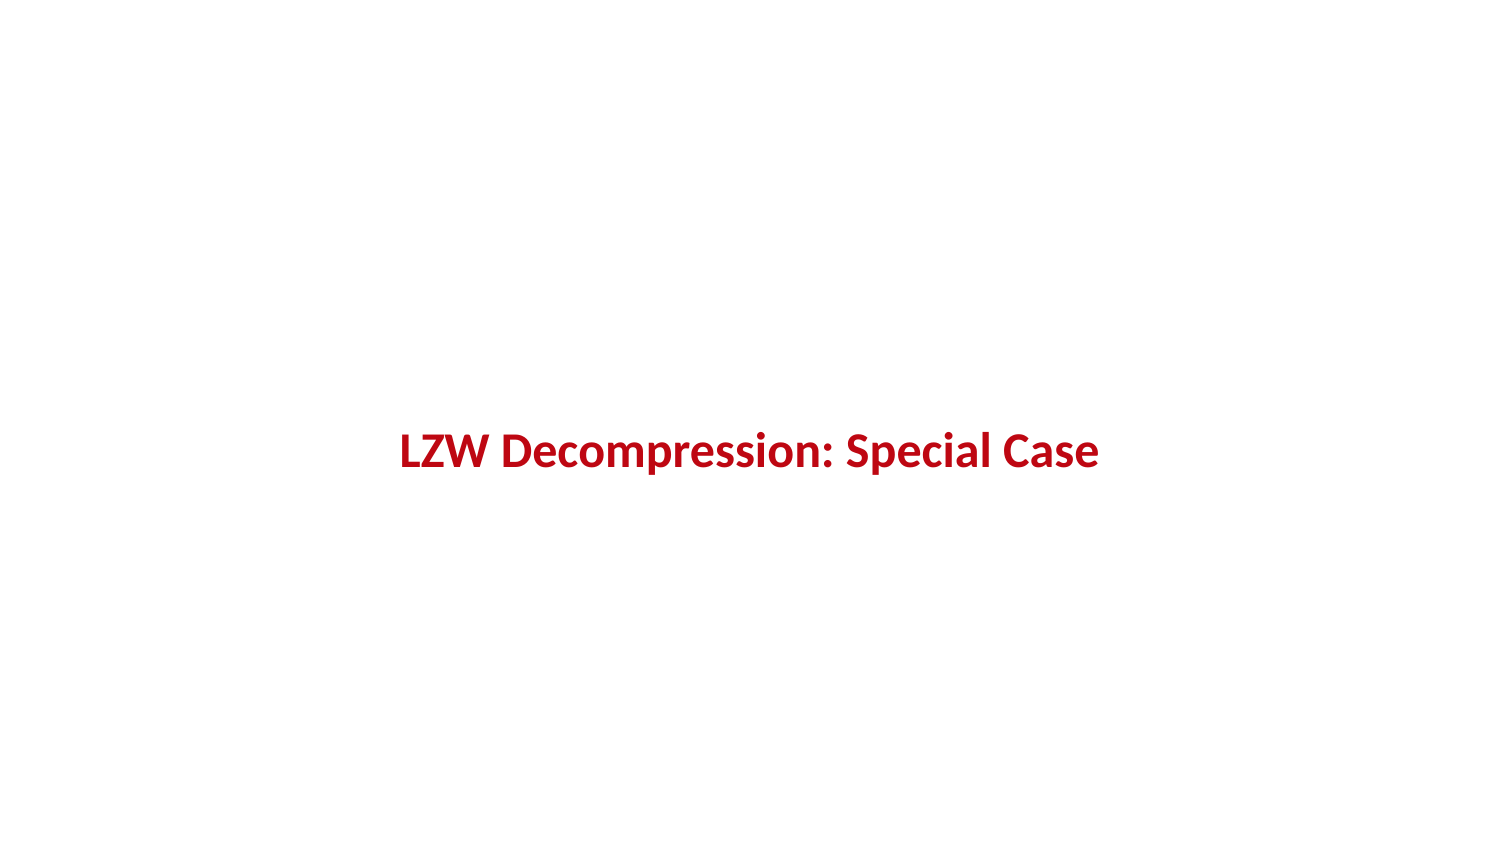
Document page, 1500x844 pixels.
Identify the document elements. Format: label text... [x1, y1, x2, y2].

title LZW Decompression: Special Case [152, 351, 1348, 493]
